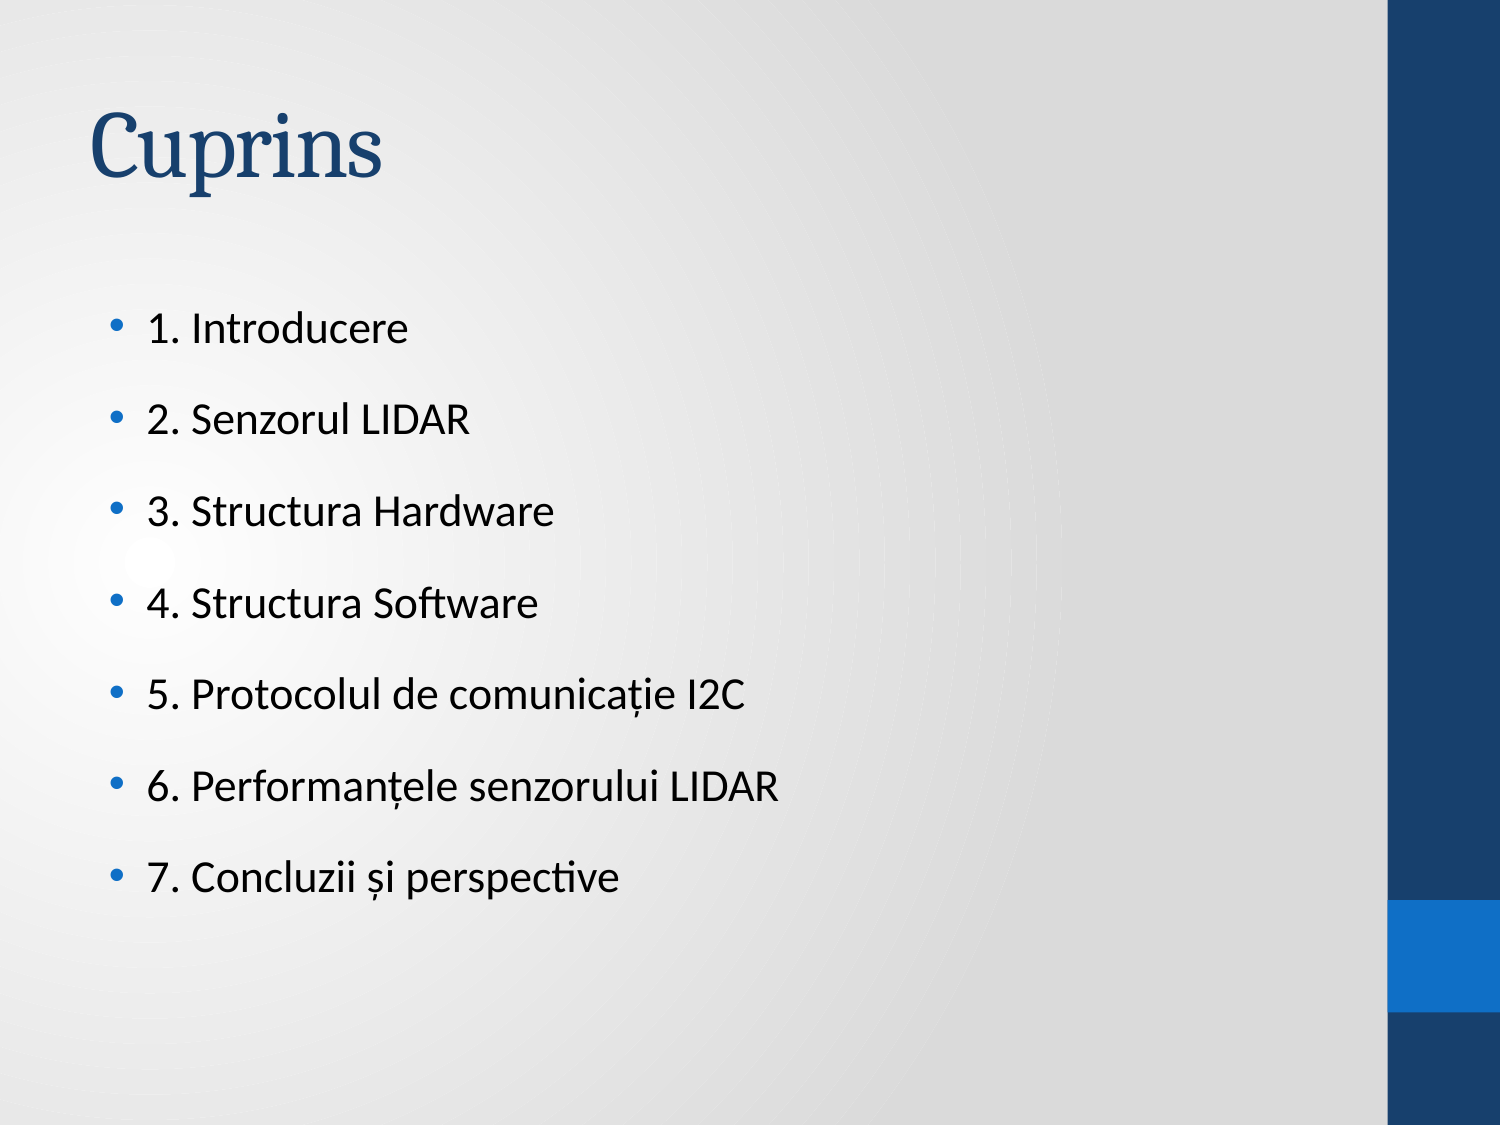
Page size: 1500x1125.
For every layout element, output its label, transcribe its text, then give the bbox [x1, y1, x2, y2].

title Cuprins [75, 45, 1325, 233]
list 1. Introducere 2. Senzorul LIDAR 3. Structura Hardware 4. Structura Software 5. Protocolul de comunicație I2C 6. Performanțele senzorului LIDAR 7. Concluzii și perspective [75, 262, 1325, 1050]
